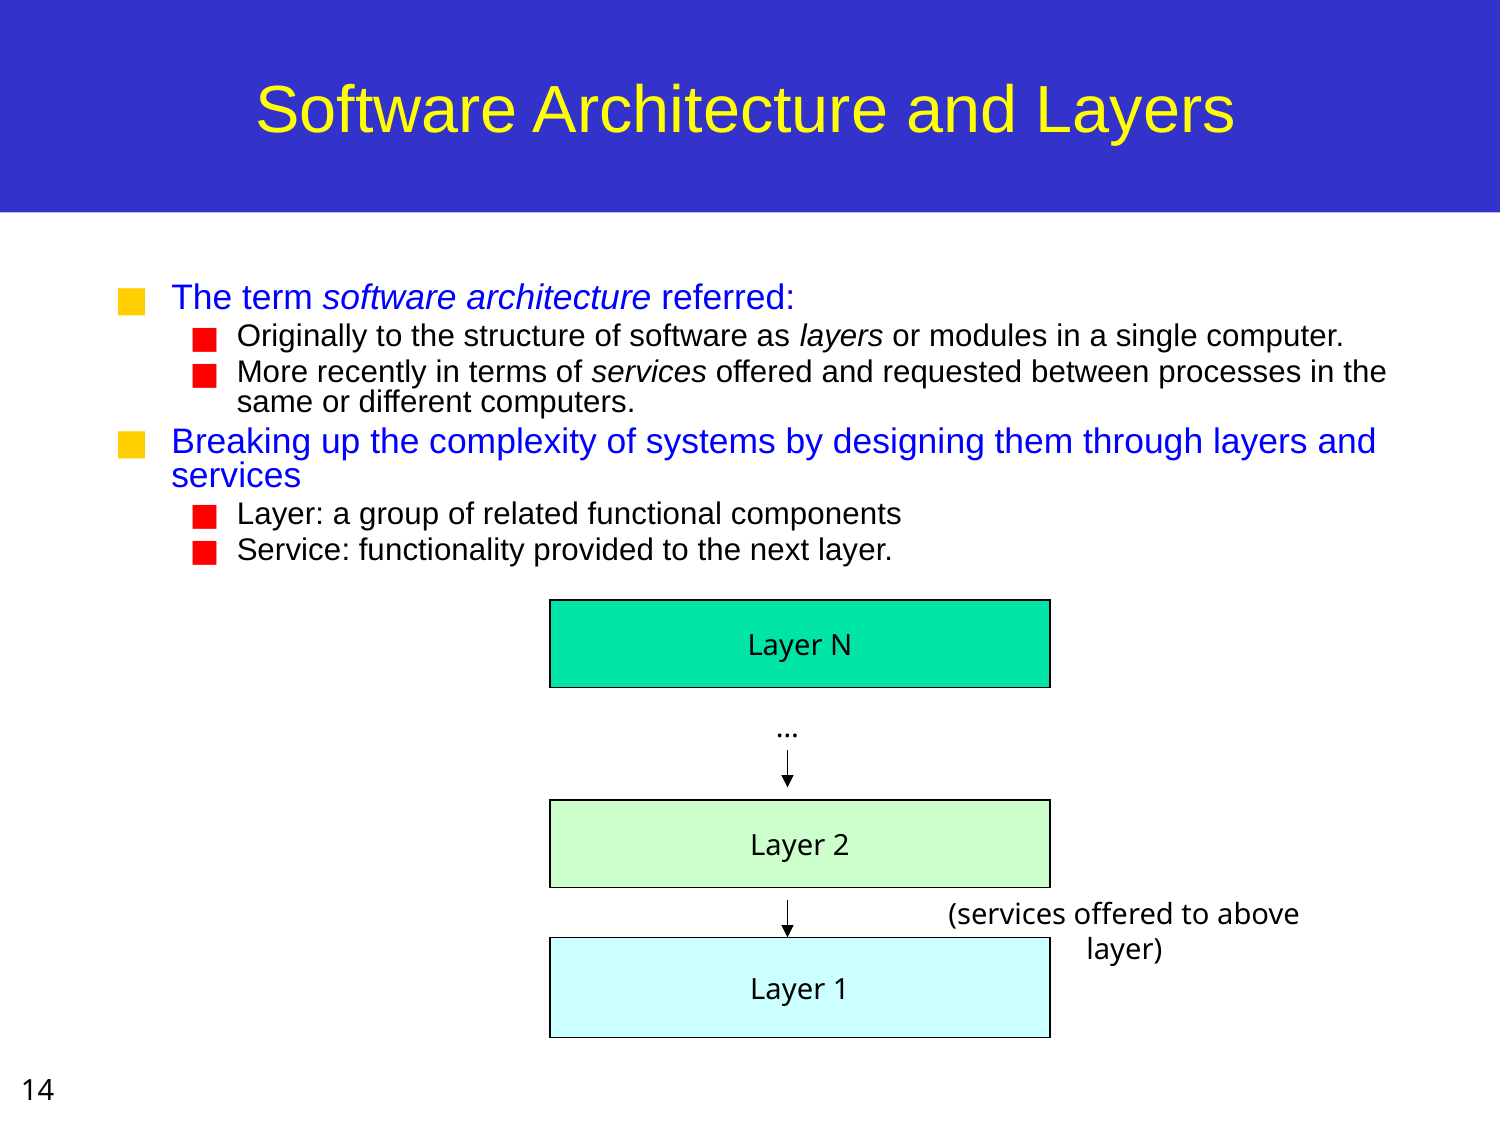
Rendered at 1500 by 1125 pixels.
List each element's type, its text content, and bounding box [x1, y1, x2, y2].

text_box Layer N [549, 599, 1050, 688]
text_box Layer 1 [549, 937, 1050, 1038]
text_box … [760, 701, 815, 752]
text_box Layer 2 [549, 799, 1050, 888]
title Software Architecture and Layers [24, 24, 1468, 188]
text_box (services offered to above layer) [900, 887, 1349, 938]
list The term software architecture referred: Originally to the structure of software as layers or modules in a single computer. More recently in terms of services offered and requested between processes in the same or different computers. Breaking up the complexity of systems by designing them through layers and services Layer: a group of related functional components Service: functionality provided to the next layer. [99, 275, 1463, 613]
